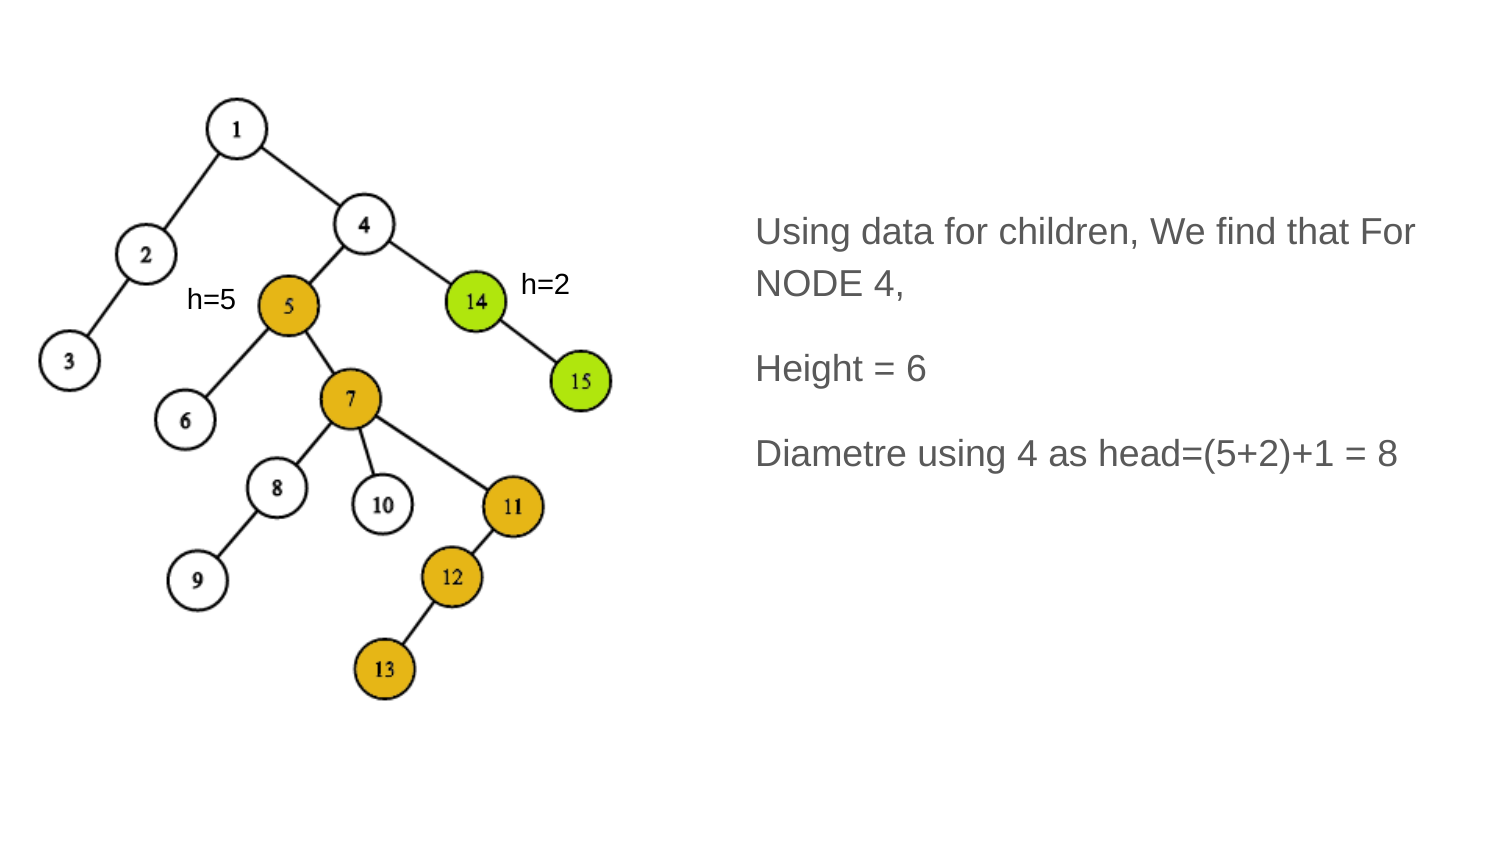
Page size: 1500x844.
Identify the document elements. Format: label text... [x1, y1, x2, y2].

list Using data for children, We find that For NODE 4, Height = 6 Diametre using 4 as head=(5+2)+1 = 8 [754, 185, 1449, 750]
picture [9, 51, 751, 793]
